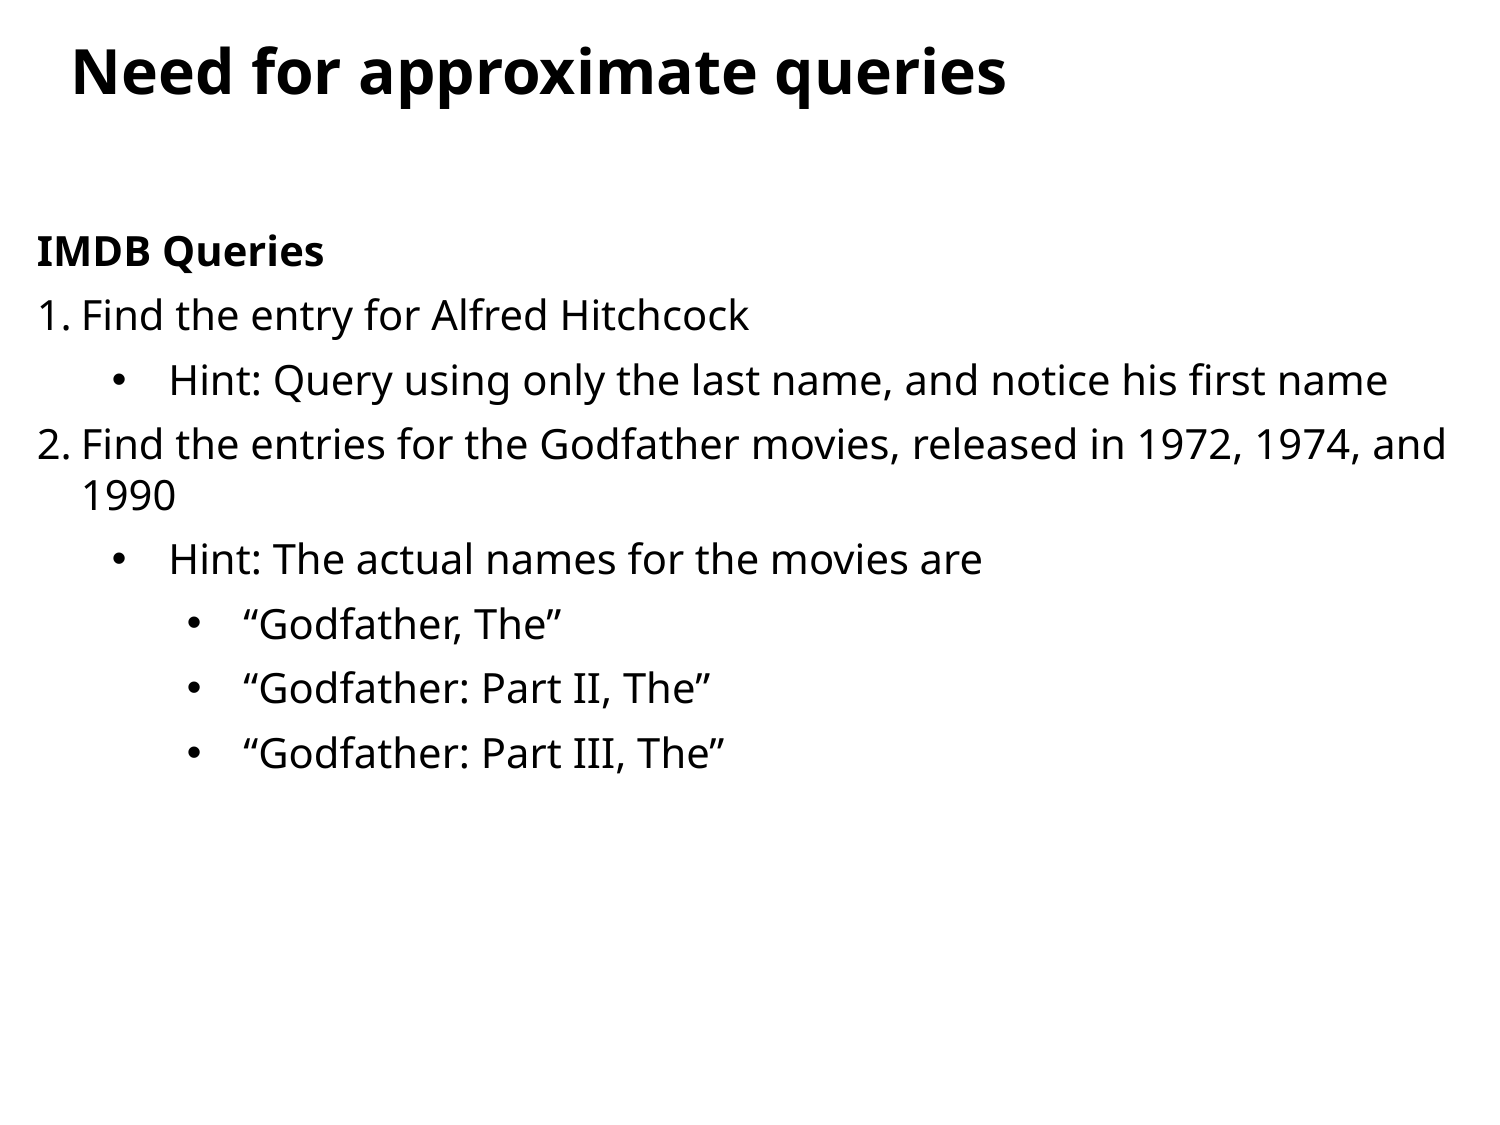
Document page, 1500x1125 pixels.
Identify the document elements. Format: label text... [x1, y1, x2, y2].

text_box Need for approximate queries [63, 24, 1336, 114]
text_box IMDB Queries Find the entry for Alfred Hitchcock Hint: Query using only the last name, and notice his first name Find the entries for the Godfather movies, released in 1972, 1974, and 1990 Hint: The actual names for the movies are “Godfather, The” “Godfather: Part II, The” “Godfather: Part III, The” [29, 217, 1500, 914]
